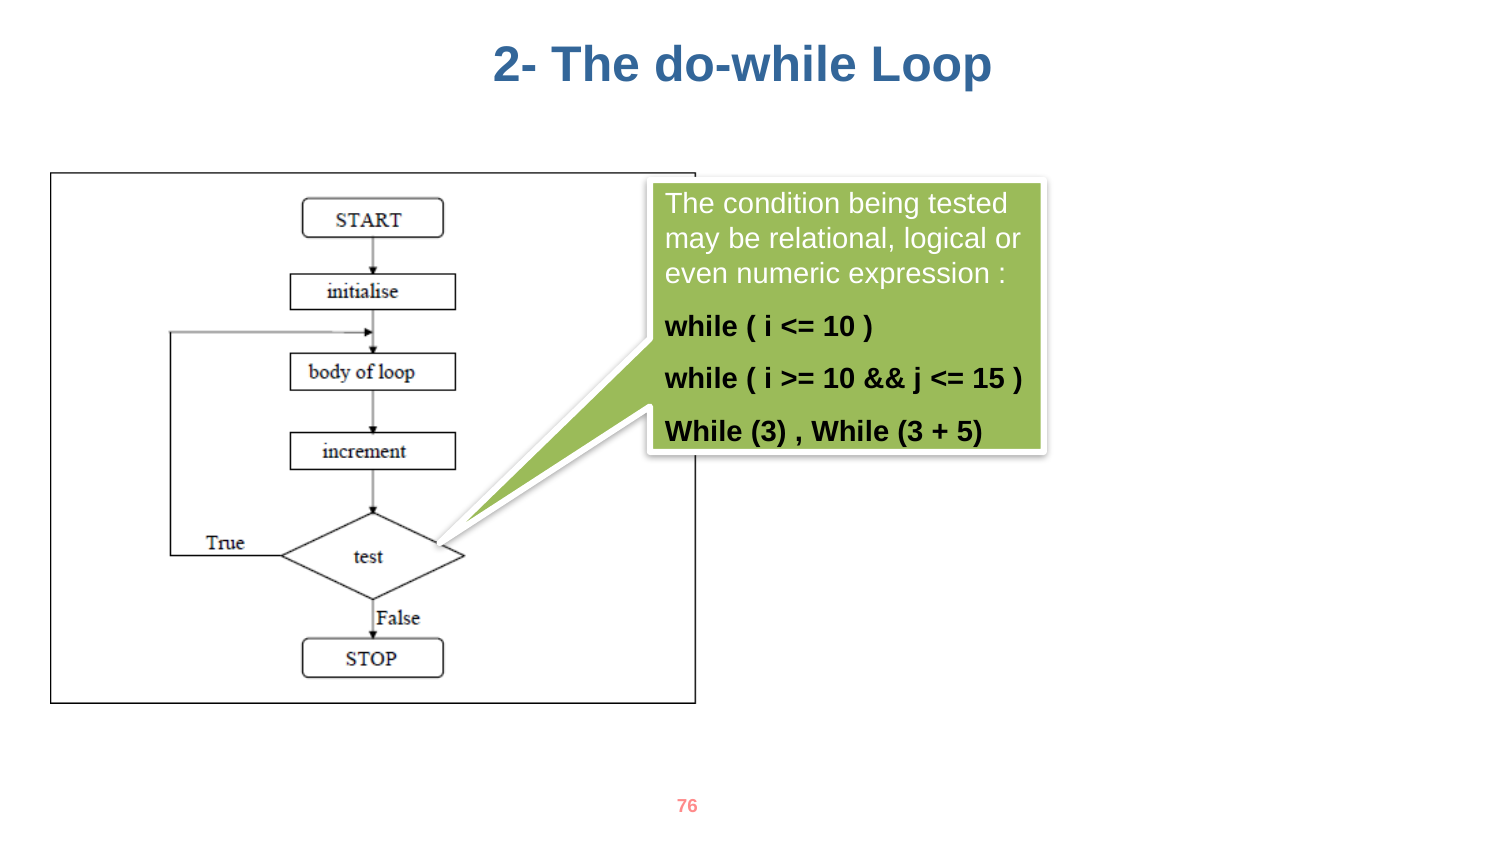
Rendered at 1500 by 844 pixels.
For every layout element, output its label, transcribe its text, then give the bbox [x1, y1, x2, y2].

title 2- The do-while Loop [243, 0, 1257, 123]
slide_number 76 [512, 782, 863, 827]
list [49, 171, 703, 704]
text_box The condition being tested may be relational, logical or even numeric expression : while ( i <= 10 ) while ( i >= 10 && j <= 15 ) While (3) , While (3 + 5) [706, 176, 1047, 456]
